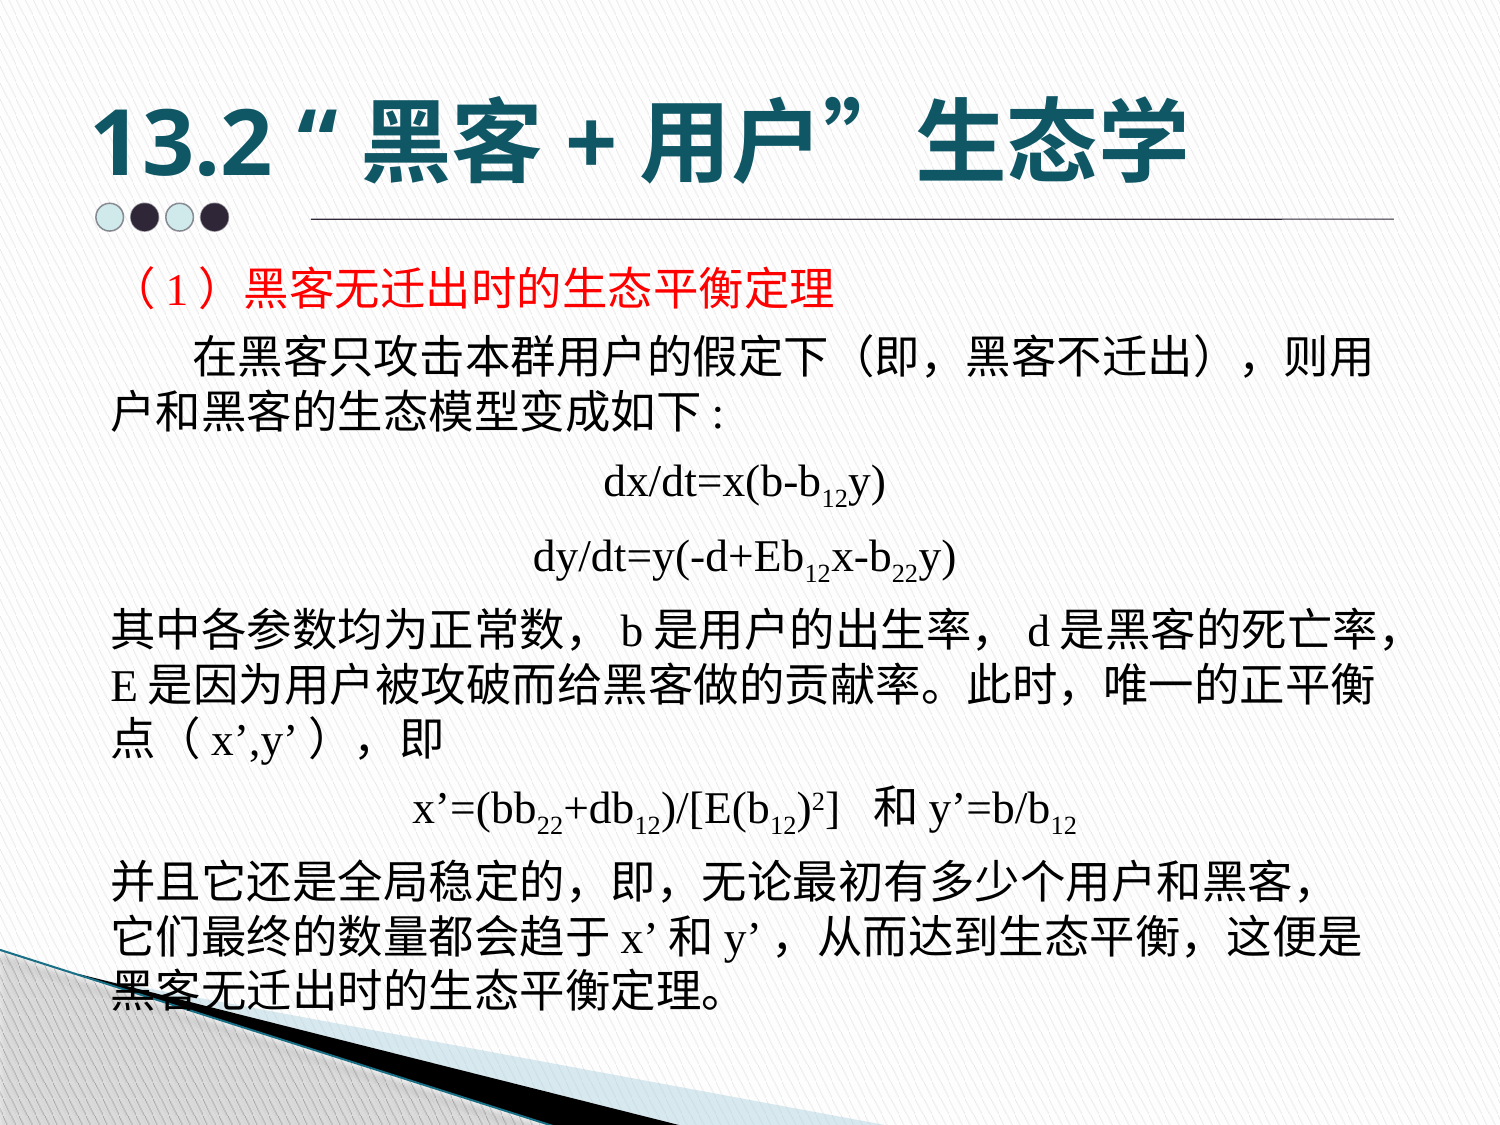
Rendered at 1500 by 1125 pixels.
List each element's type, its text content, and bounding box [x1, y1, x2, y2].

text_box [95, 203, 229, 232]
list （1）黑客无迁出时的生态平衡定理 在黑客只攻击本群用户的假定下（即，黑客不迁出），则用户和黑客的生态模型变成如下: dx/dt=x(b-b12y) dy/dt=y(-d+Eb12x-b22y) 其中各参数均为正常数，b是用户的出生率，d是黑客的死亡率，E是因为用户被攻破而给黑客做的贡献率。此时，唯一的正平衡点（x’,y’），即 x’=(bb22+db12)/[E(b12)2] 和y’=b/b12 并且它还是全局稳定的，即，无论最初有多少个用户和黑客，它们最终的数量都会趋于x’和y’，从而达到生态平衡，这便是黑客无迁出时的生态平衡定理。 [95, 252, 1394, 1029]
title 13.2 “黑客+用户”生态学 [75, 45, 1425, 233]
